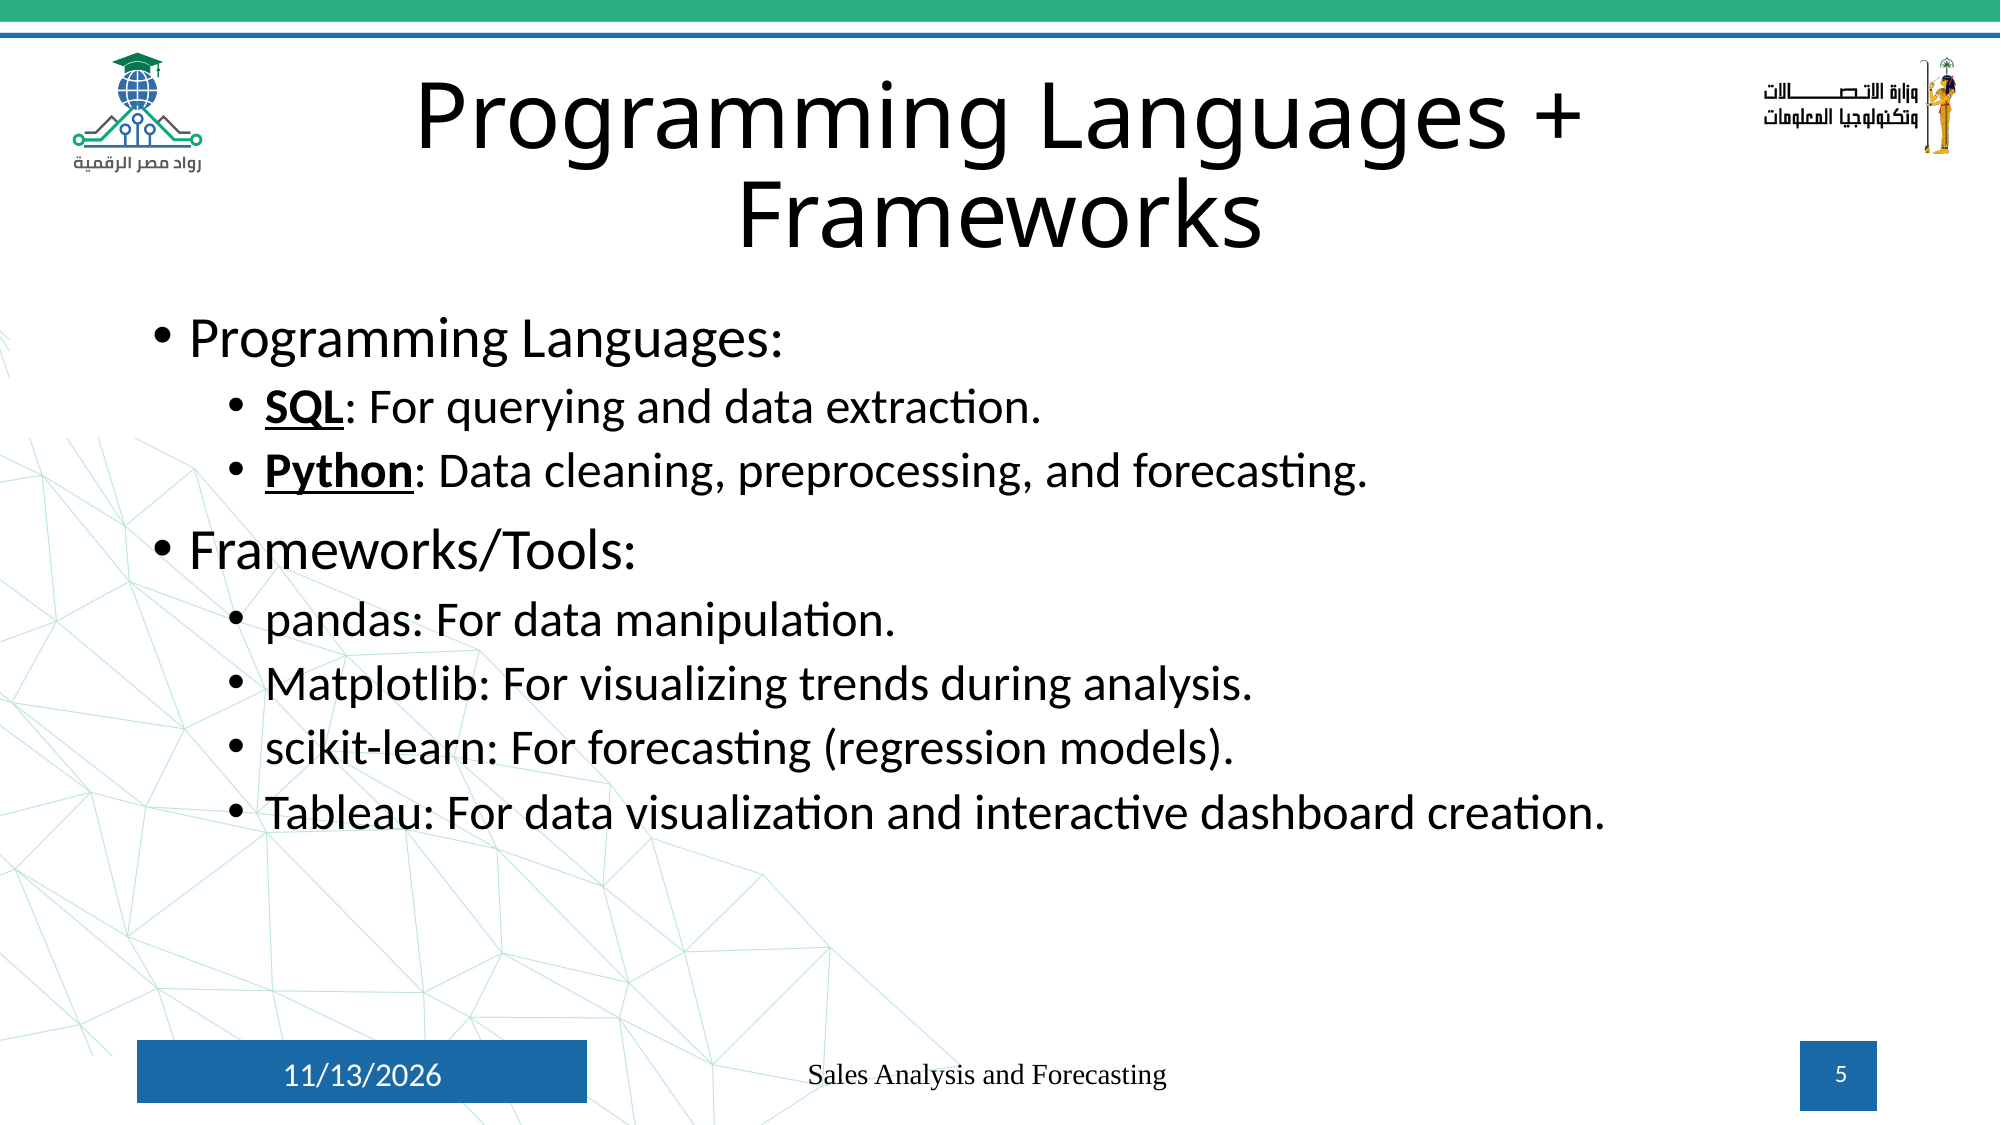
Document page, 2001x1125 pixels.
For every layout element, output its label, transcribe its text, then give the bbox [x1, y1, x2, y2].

picture [0, 0, 2000, 1125]
title Programming Languages + Frameworks [137, 59, 1863, 278]
list Programming Languages: SQL: For querying and data extraction. Python: Data cleaning, preprocessing, and forecasting. Frameworks/Tools: pandas: For data manipulation. Matplotlib: For visualizing trends during analysis. scikit-learn: For forecasting (regression models). Tableau: For data visualization and interactive dashboard creation. [137, 299, 1863, 1014]
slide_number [137, 1042, 588, 1103]
slide_number 5 [1412, 1042, 1863, 1103]
footer Sales Analysis and Forecasting [636, 1042, 1338, 1103]
